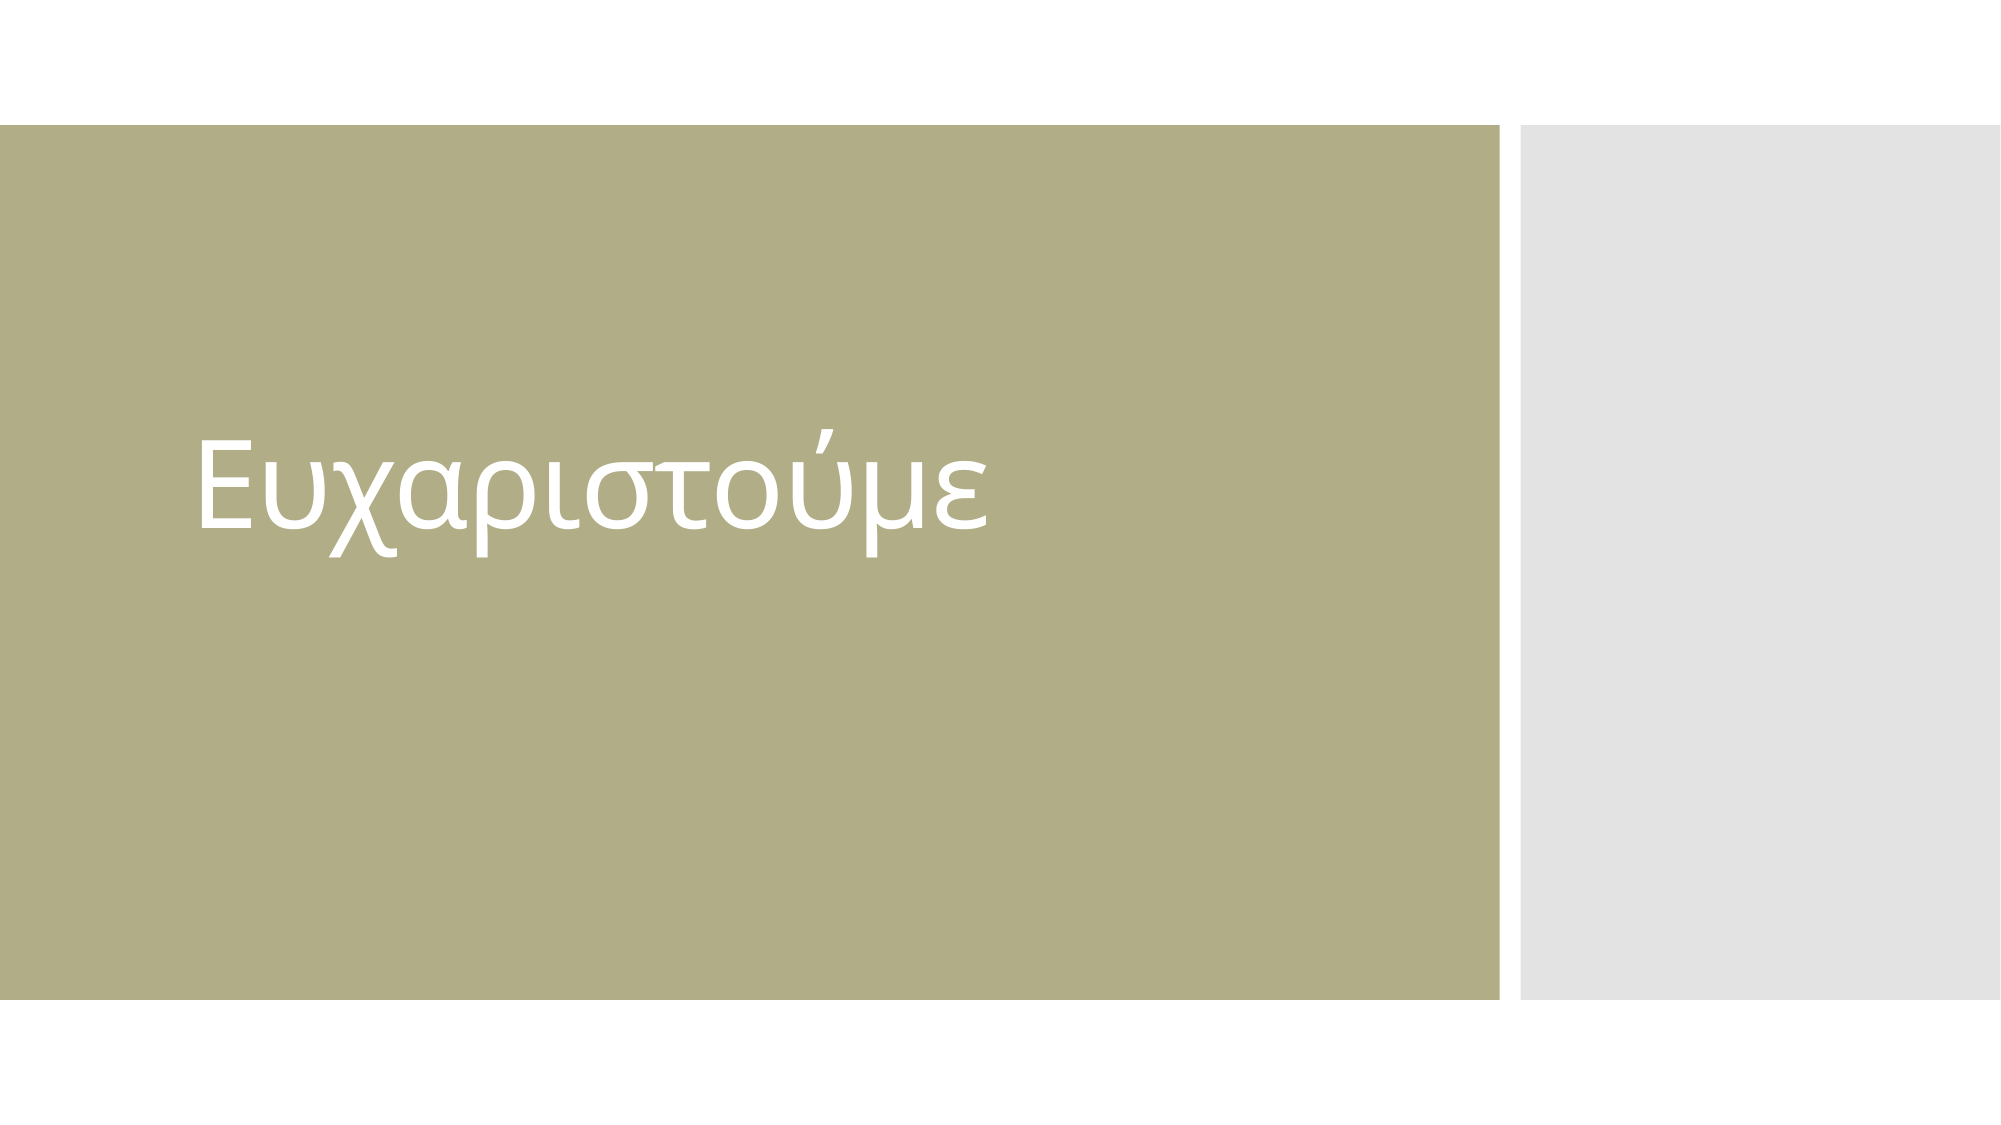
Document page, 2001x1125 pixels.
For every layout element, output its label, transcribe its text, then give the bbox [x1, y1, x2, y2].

text_box [0, 0, 2000, 1125]
text_box [0, 124, 1500, 1001]
title Ευχαριστούμε [175, 213, 1376, 563]
text_box [1520, 124, 2000, 1001]
